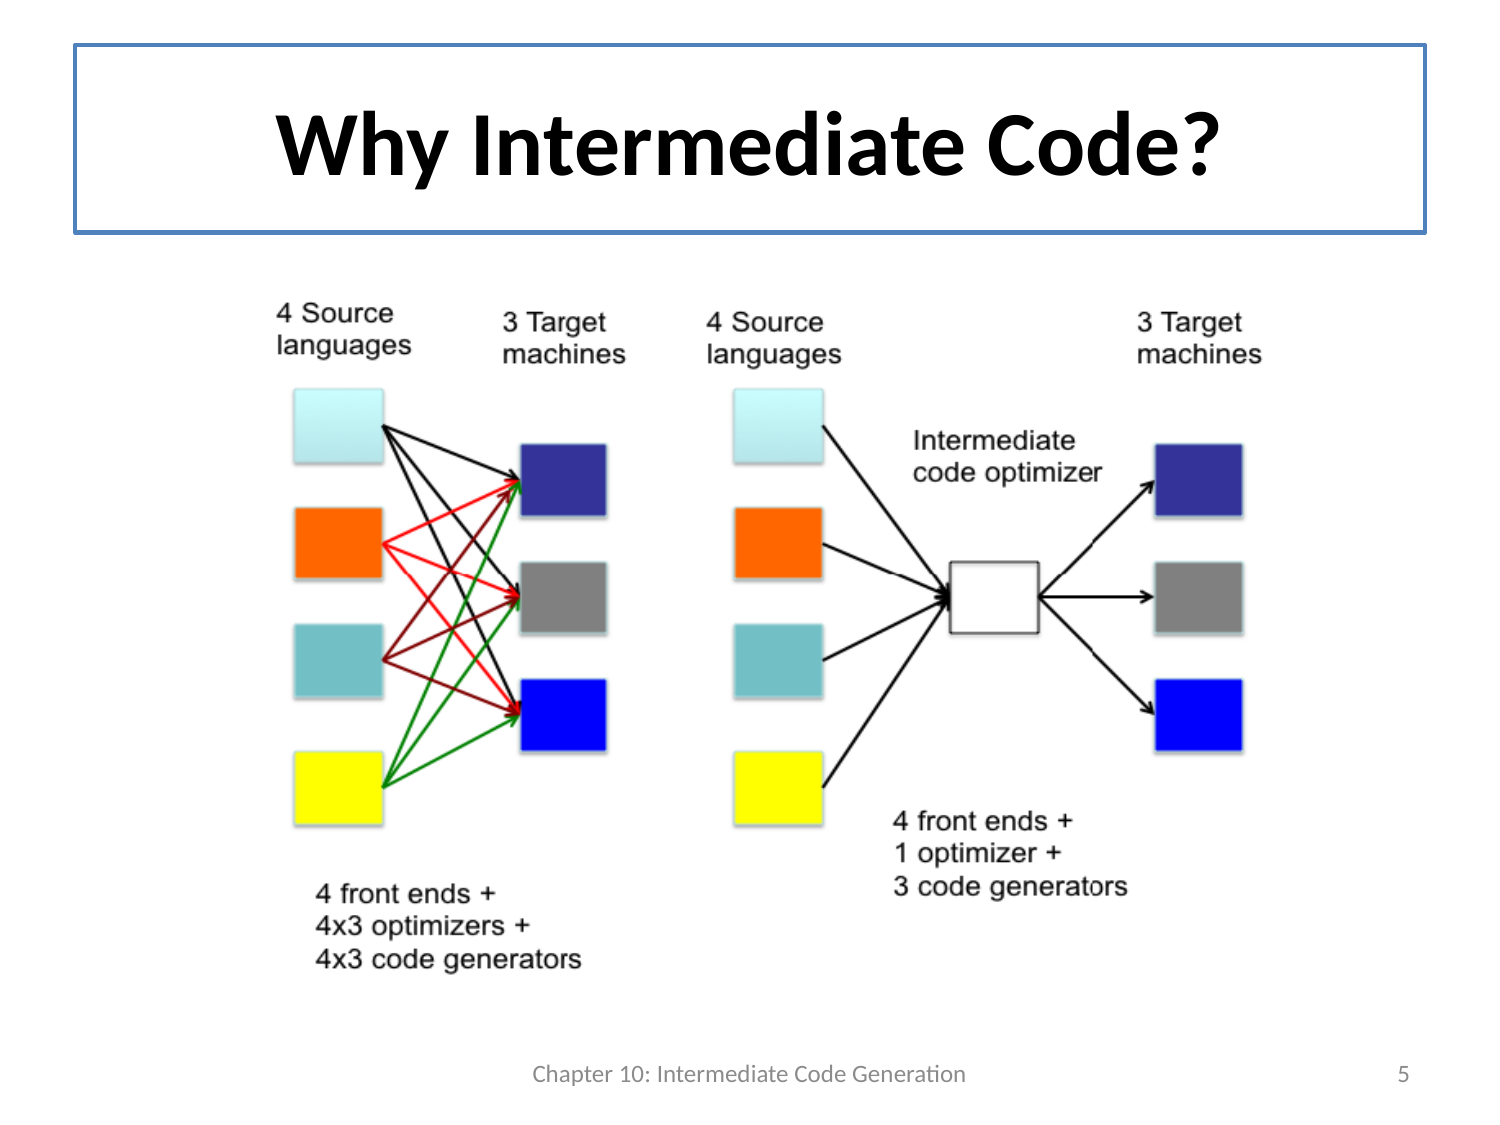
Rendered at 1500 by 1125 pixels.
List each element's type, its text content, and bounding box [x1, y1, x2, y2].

footer Chapter 10: Intermediate Code Generation [512, 1042, 988, 1103]
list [199, 262, 1326, 1006]
slide_number 5 [1074, 1042, 1425, 1103]
title Why Intermediate Code? [73, 43, 1427, 235]
